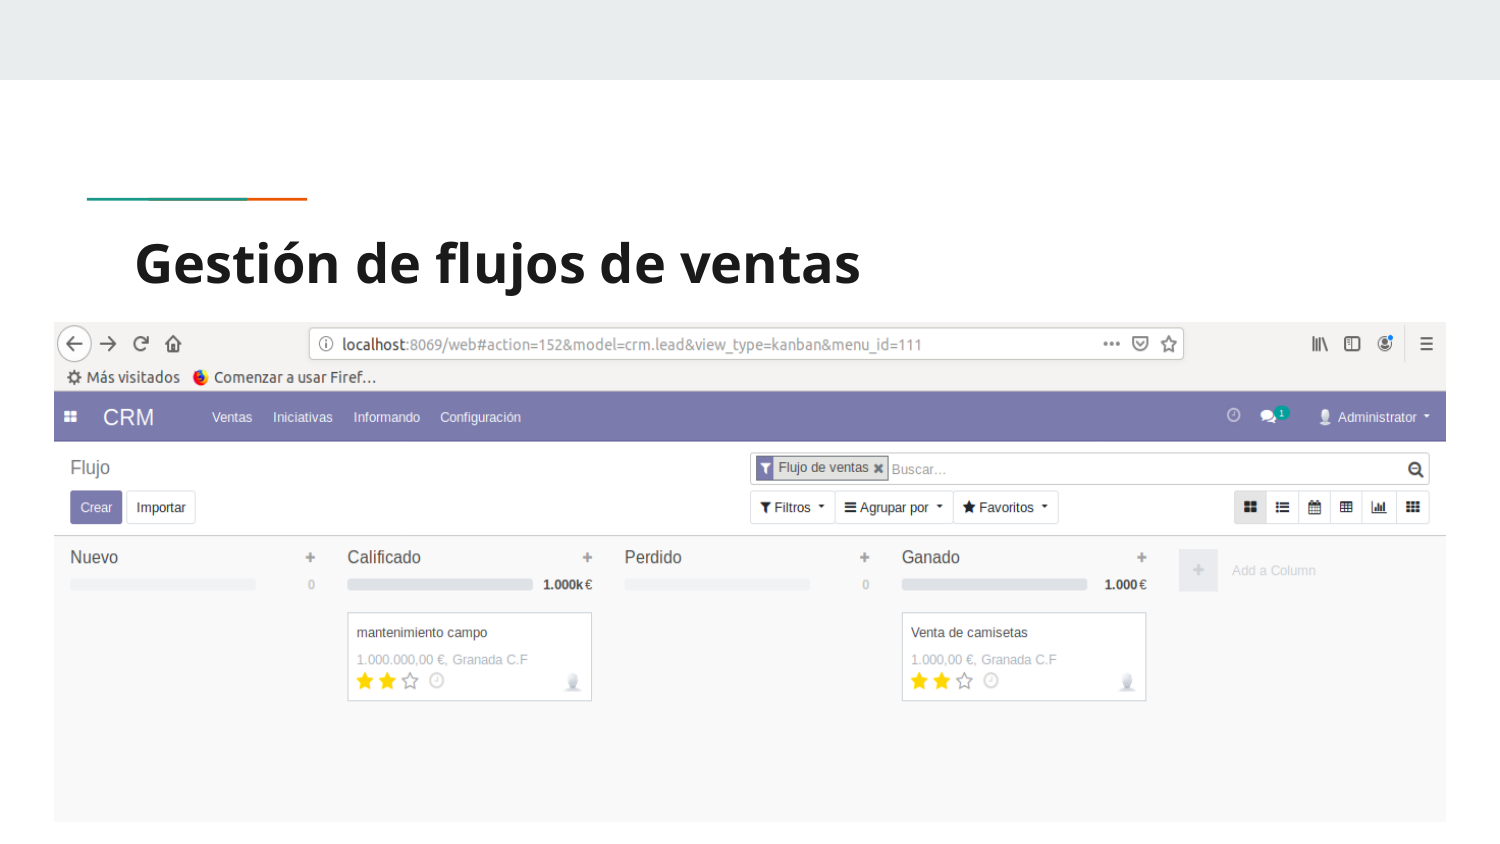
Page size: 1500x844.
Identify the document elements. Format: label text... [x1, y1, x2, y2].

title Gestión de flujos de ventas [119, 214, 1381, 285]
picture [54, 322, 1446, 823]
